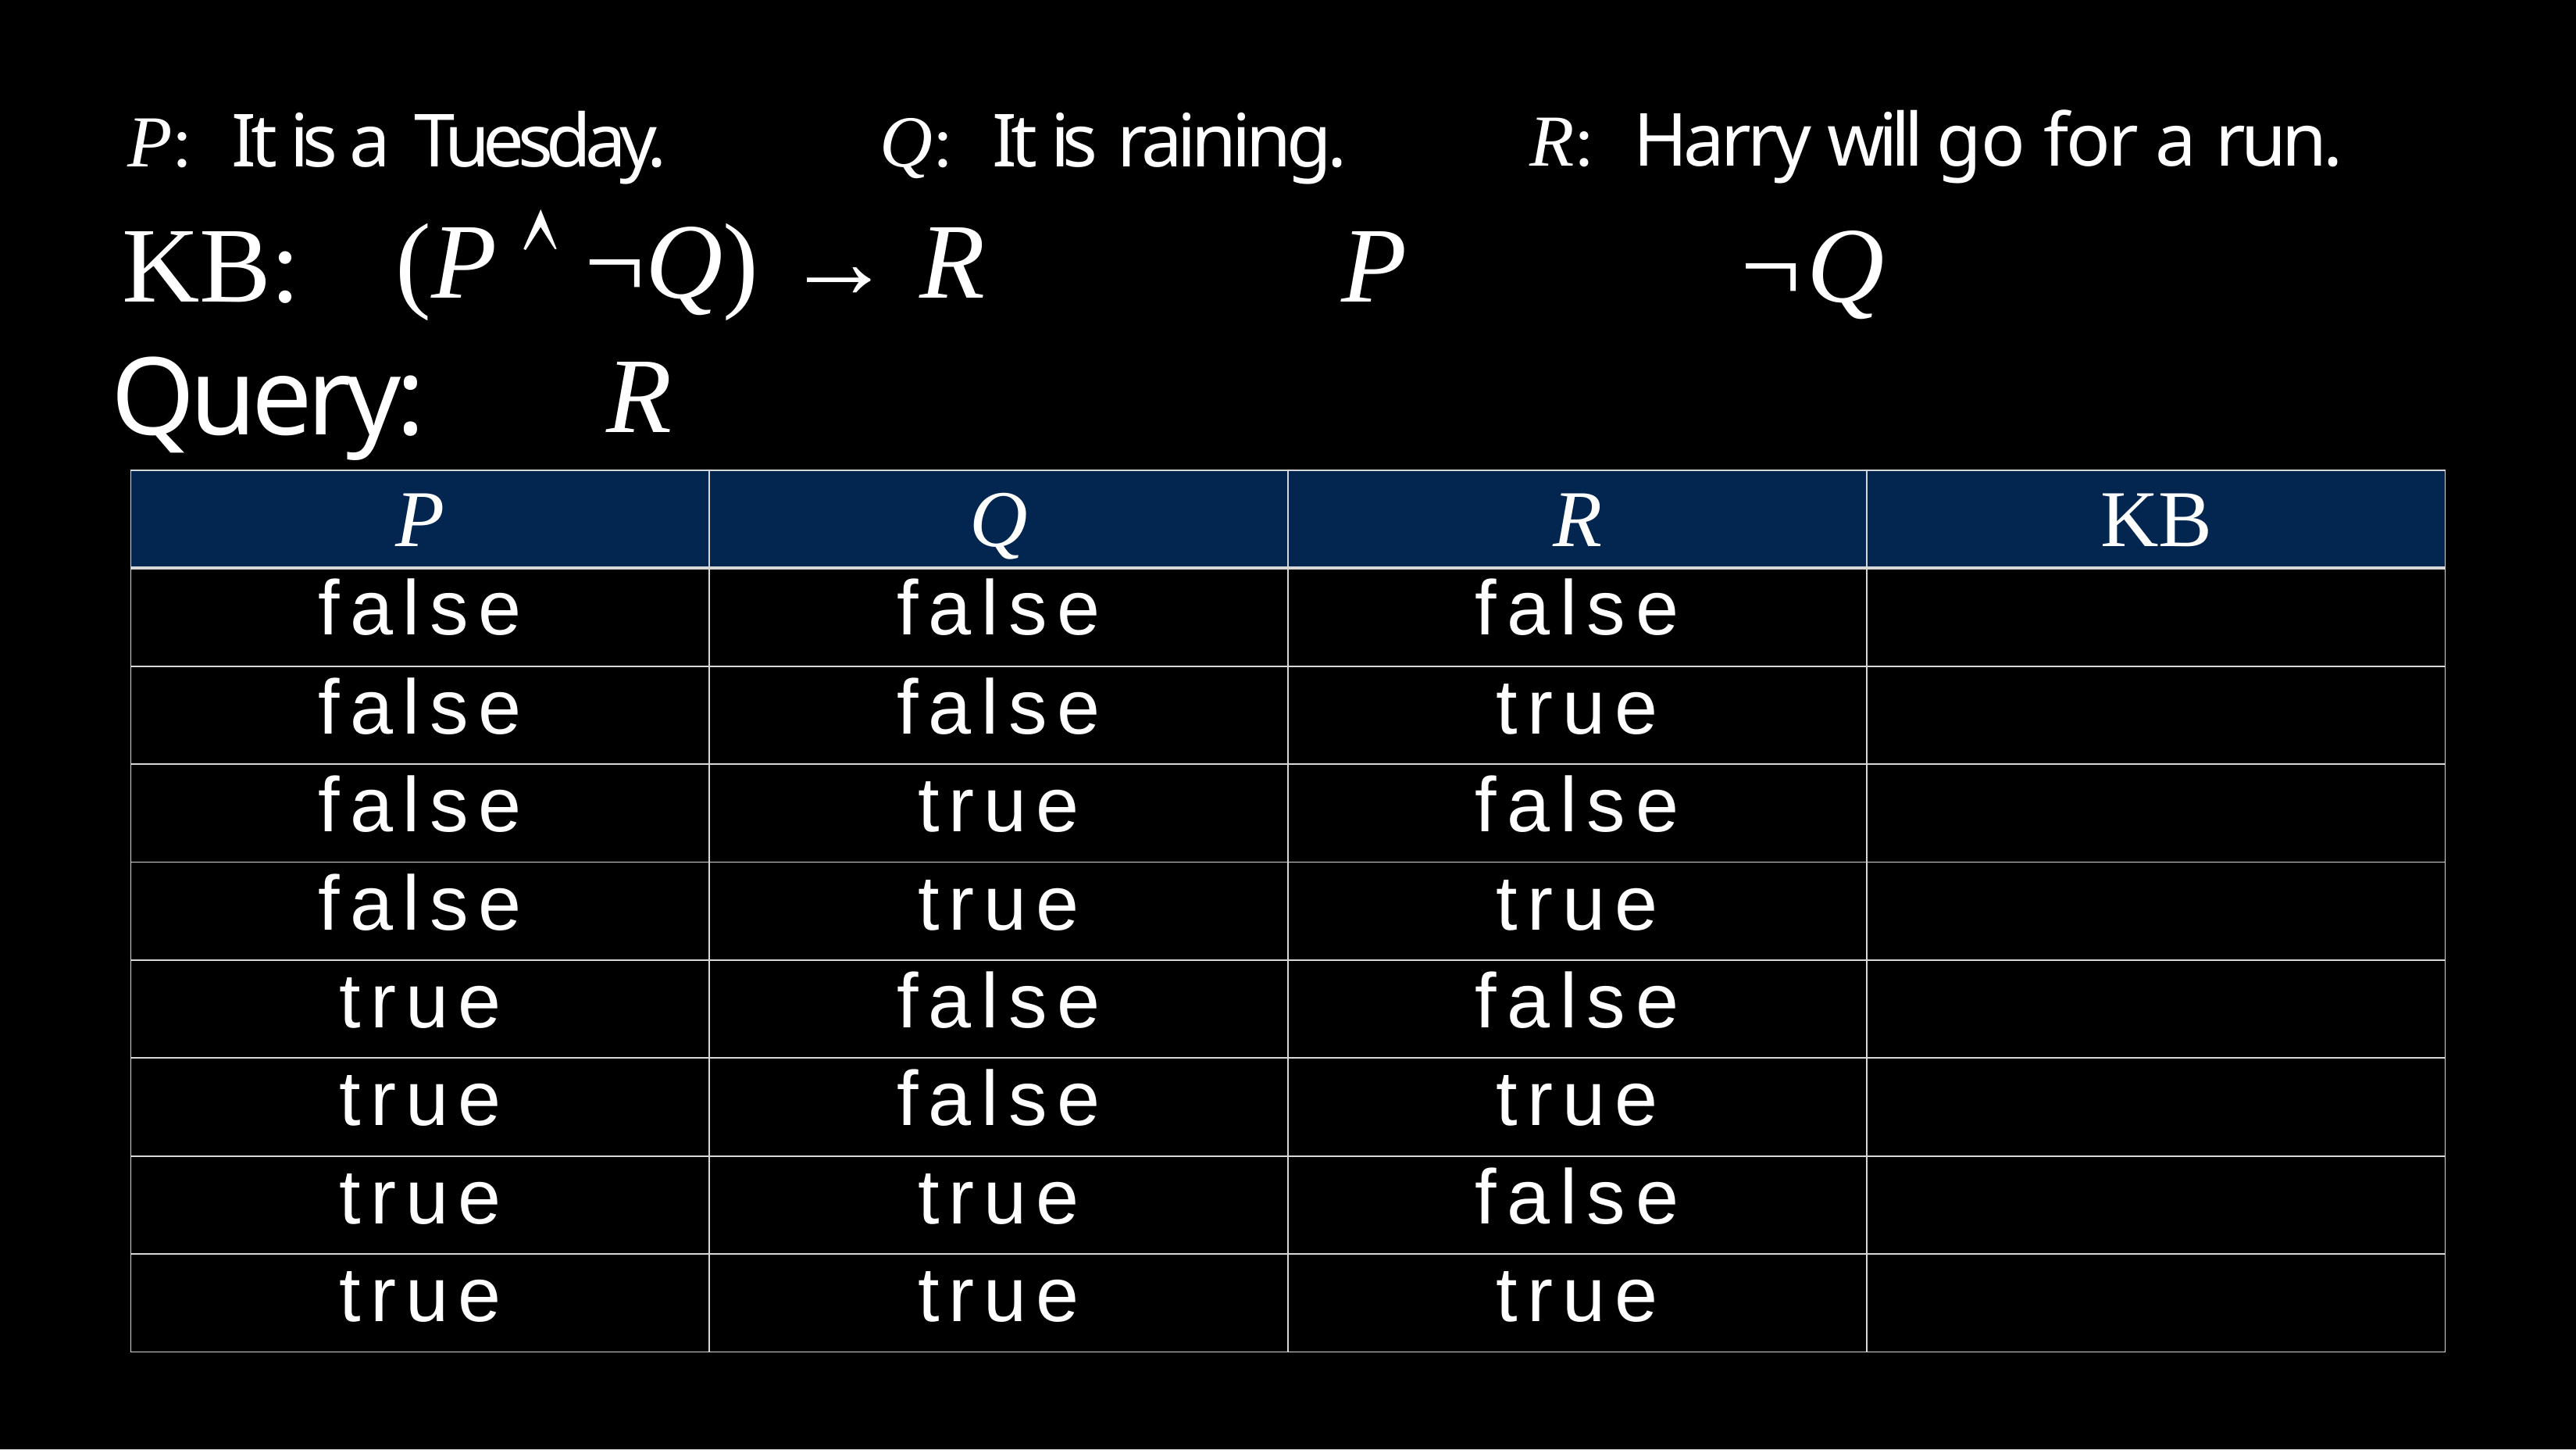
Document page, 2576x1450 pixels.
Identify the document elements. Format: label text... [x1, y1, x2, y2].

table_cell true [1289, 667, 1866, 763]
text_box R [605, 323, 674, 454]
table_cell true [710, 862, 1287, 959]
text_box Query: [109, 326, 465, 456]
table_cell false [1289, 961, 1866, 1057]
table_cell [1868, 961, 2445, 1057]
table_cell true [710, 765, 1287, 862]
table_cell false [131, 667, 708, 763]
table_cell false [710, 1059, 1287, 1155]
table_header Q [710, 471, 1287, 566]
text_box (P  ¬Q) → R [394, 188, 1016, 320]
table_header KB [1868, 471, 2445, 566]
table_cell [1868, 1157, 2445, 1253]
table_cell [1868, 667, 2445, 763]
text_box KB: [120, 192, 303, 323]
text_box Q: It is raining. [878, 91, 1404, 181]
table_cell false [1289, 1157, 1866, 1253]
title P: It is a Tuesday. [126, 91, 755, 336]
table_cell true [710, 1255, 1287, 1352]
table_cell false [131, 765, 708, 862]
text_box R: Harry will go for a run. ¬Q [1528, 81, 2509, 323]
table_cell true [710, 1157, 1287, 1253]
table_cell false [710, 570, 1287, 666]
table_cell [1868, 1059, 2445, 1155]
table_cell true [131, 1157, 708, 1253]
table_cell false [1289, 765, 1866, 862]
table_cell [1868, 570, 2445, 666]
table_cell [1868, 1255, 2445, 1352]
table_cell [1868, 765, 2445, 862]
text_box P [1340, 192, 1409, 323]
table_cell true [131, 961, 708, 1057]
table_header P [131, 471, 708, 566]
table_cell false [131, 570, 708, 666]
table_cell true [1289, 1059, 1866, 1155]
table_cell false [1289, 570, 1866, 666]
table_header R [1289, 471, 1866, 566]
table_cell true [131, 1255, 708, 1352]
table_cell true [131, 1059, 708, 1155]
table_cell false [710, 961, 1287, 1057]
table_cell [1868, 862, 2445, 959]
table_cell true [1289, 1255, 1866, 1352]
table_cell true [1289, 862, 1866, 959]
table_cell false [710, 667, 1287, 763]
table_cell false [131, 862, 708, 959]
